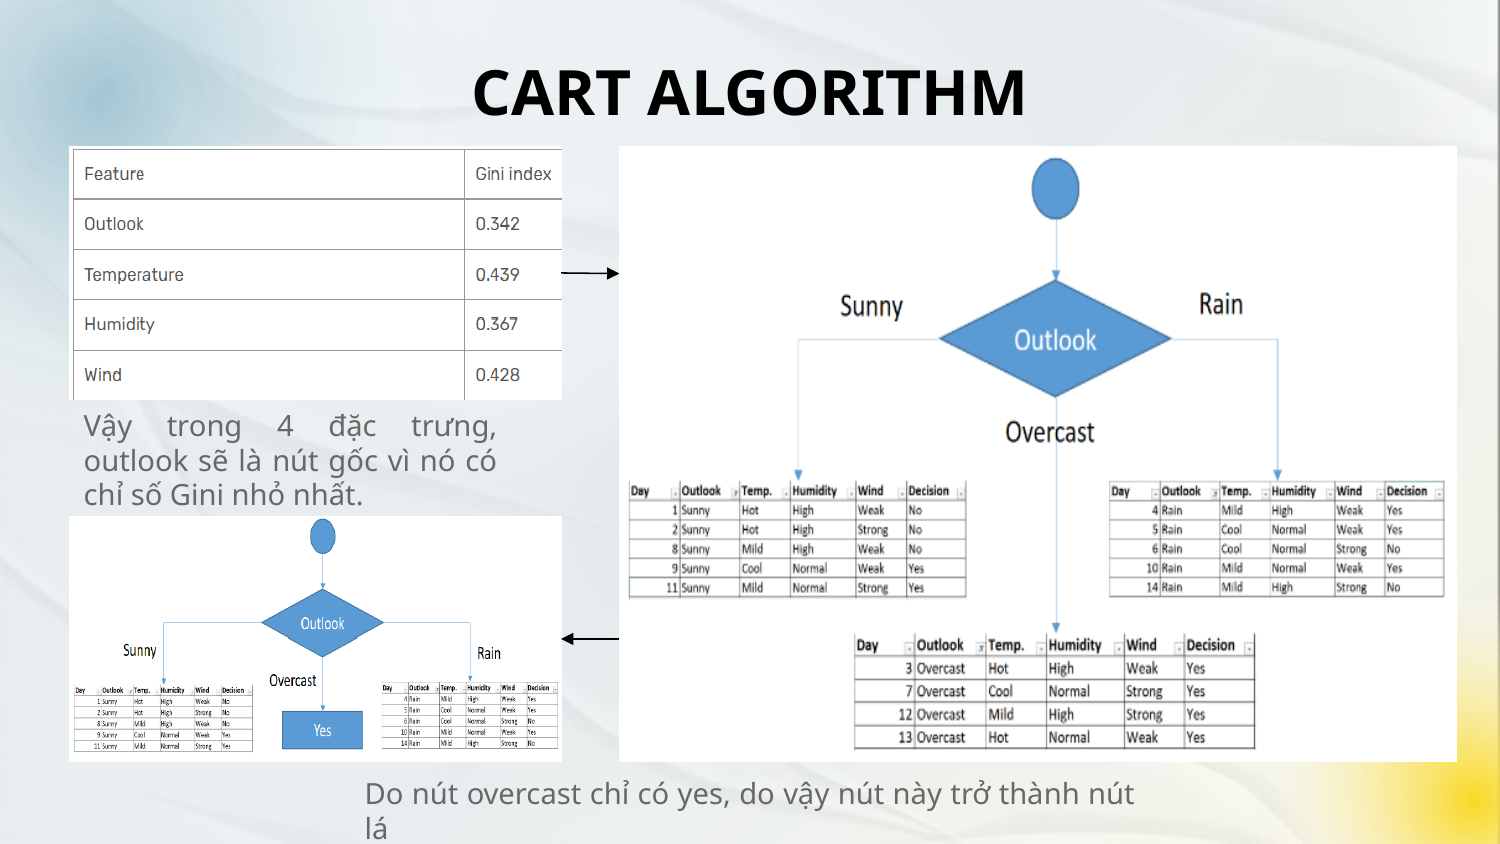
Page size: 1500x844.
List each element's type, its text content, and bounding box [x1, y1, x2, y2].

title CART ALGORITHM [75, 50, 1425, 130]
text_box Do nút overcast chỉ có yes, do vậy nút này trở thành nút lá [349, 767, 1151, 844]
text_box Vậy trong 4 đặc trưng, outlook sẽ là nút gốc vì nó có chỉ số Gini nhỏ nhất. [69, 406, 513, 514]
picture [0, 0, 1500, 844]
